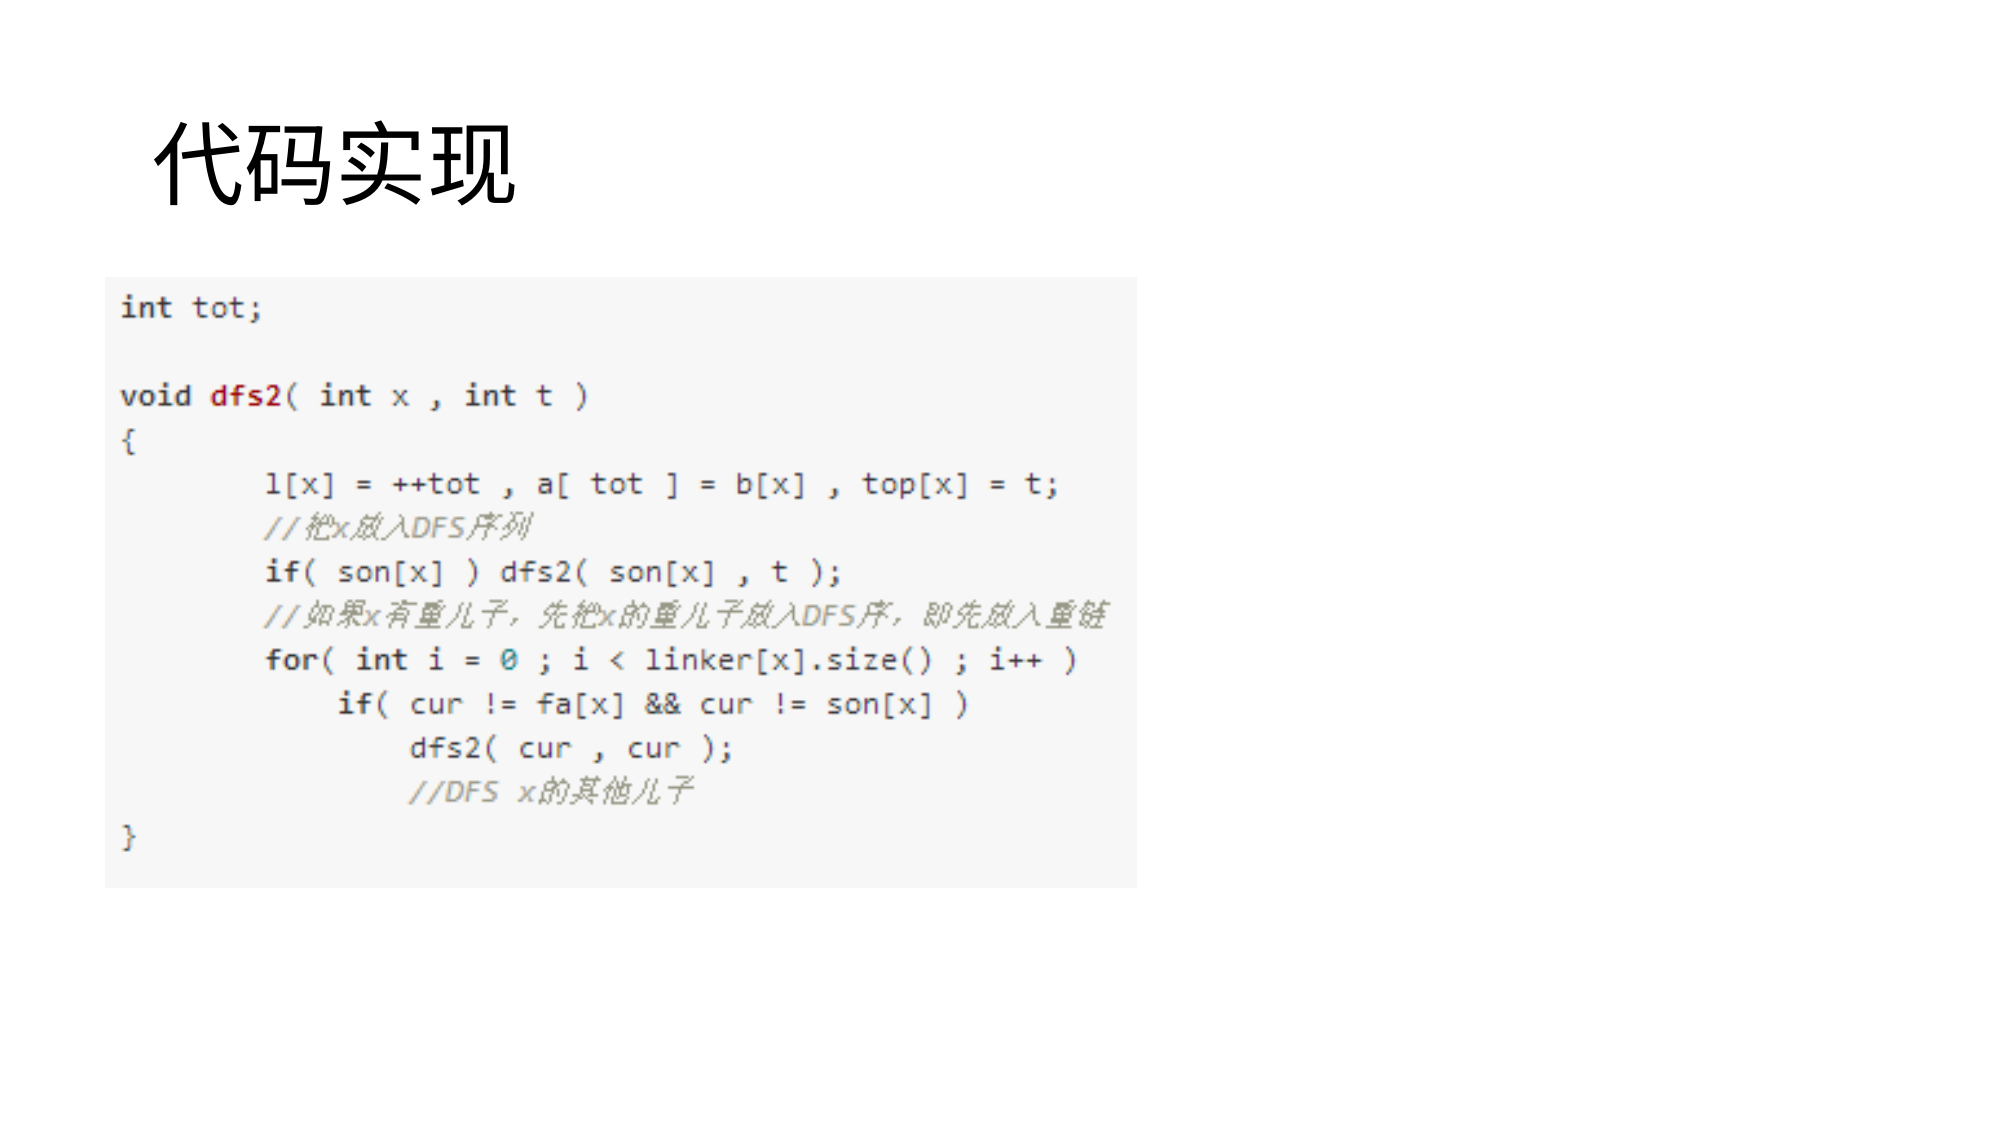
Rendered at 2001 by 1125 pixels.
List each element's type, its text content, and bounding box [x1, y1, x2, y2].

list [105, 277, 1137, 888]
title 代码实现 [137, 59, 1863, 278]
